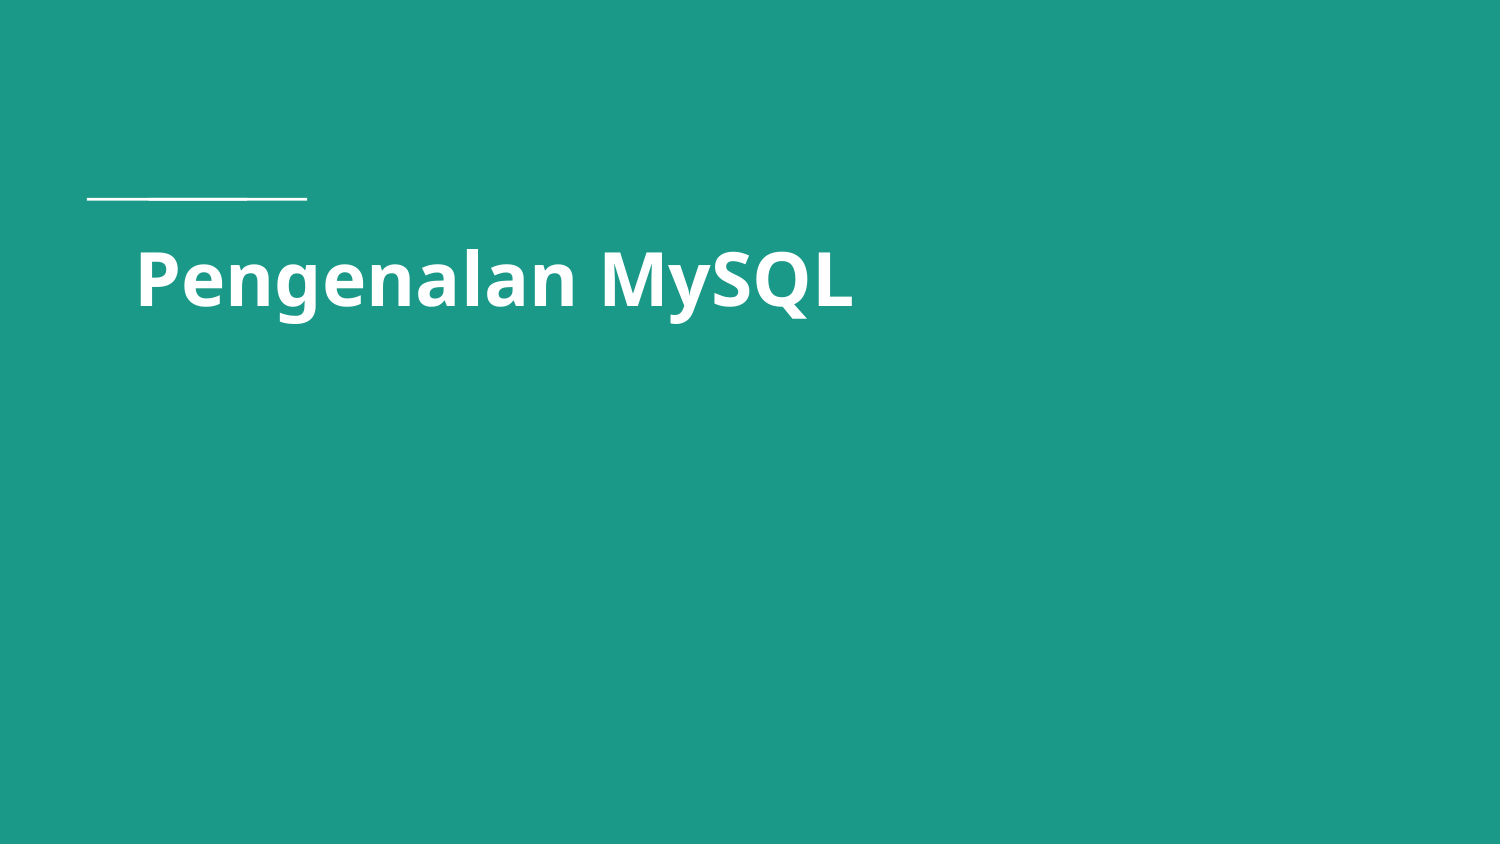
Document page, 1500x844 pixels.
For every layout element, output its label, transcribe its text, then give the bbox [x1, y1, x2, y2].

title Pengenalan MySQL [119, 216, 1381, 466]
